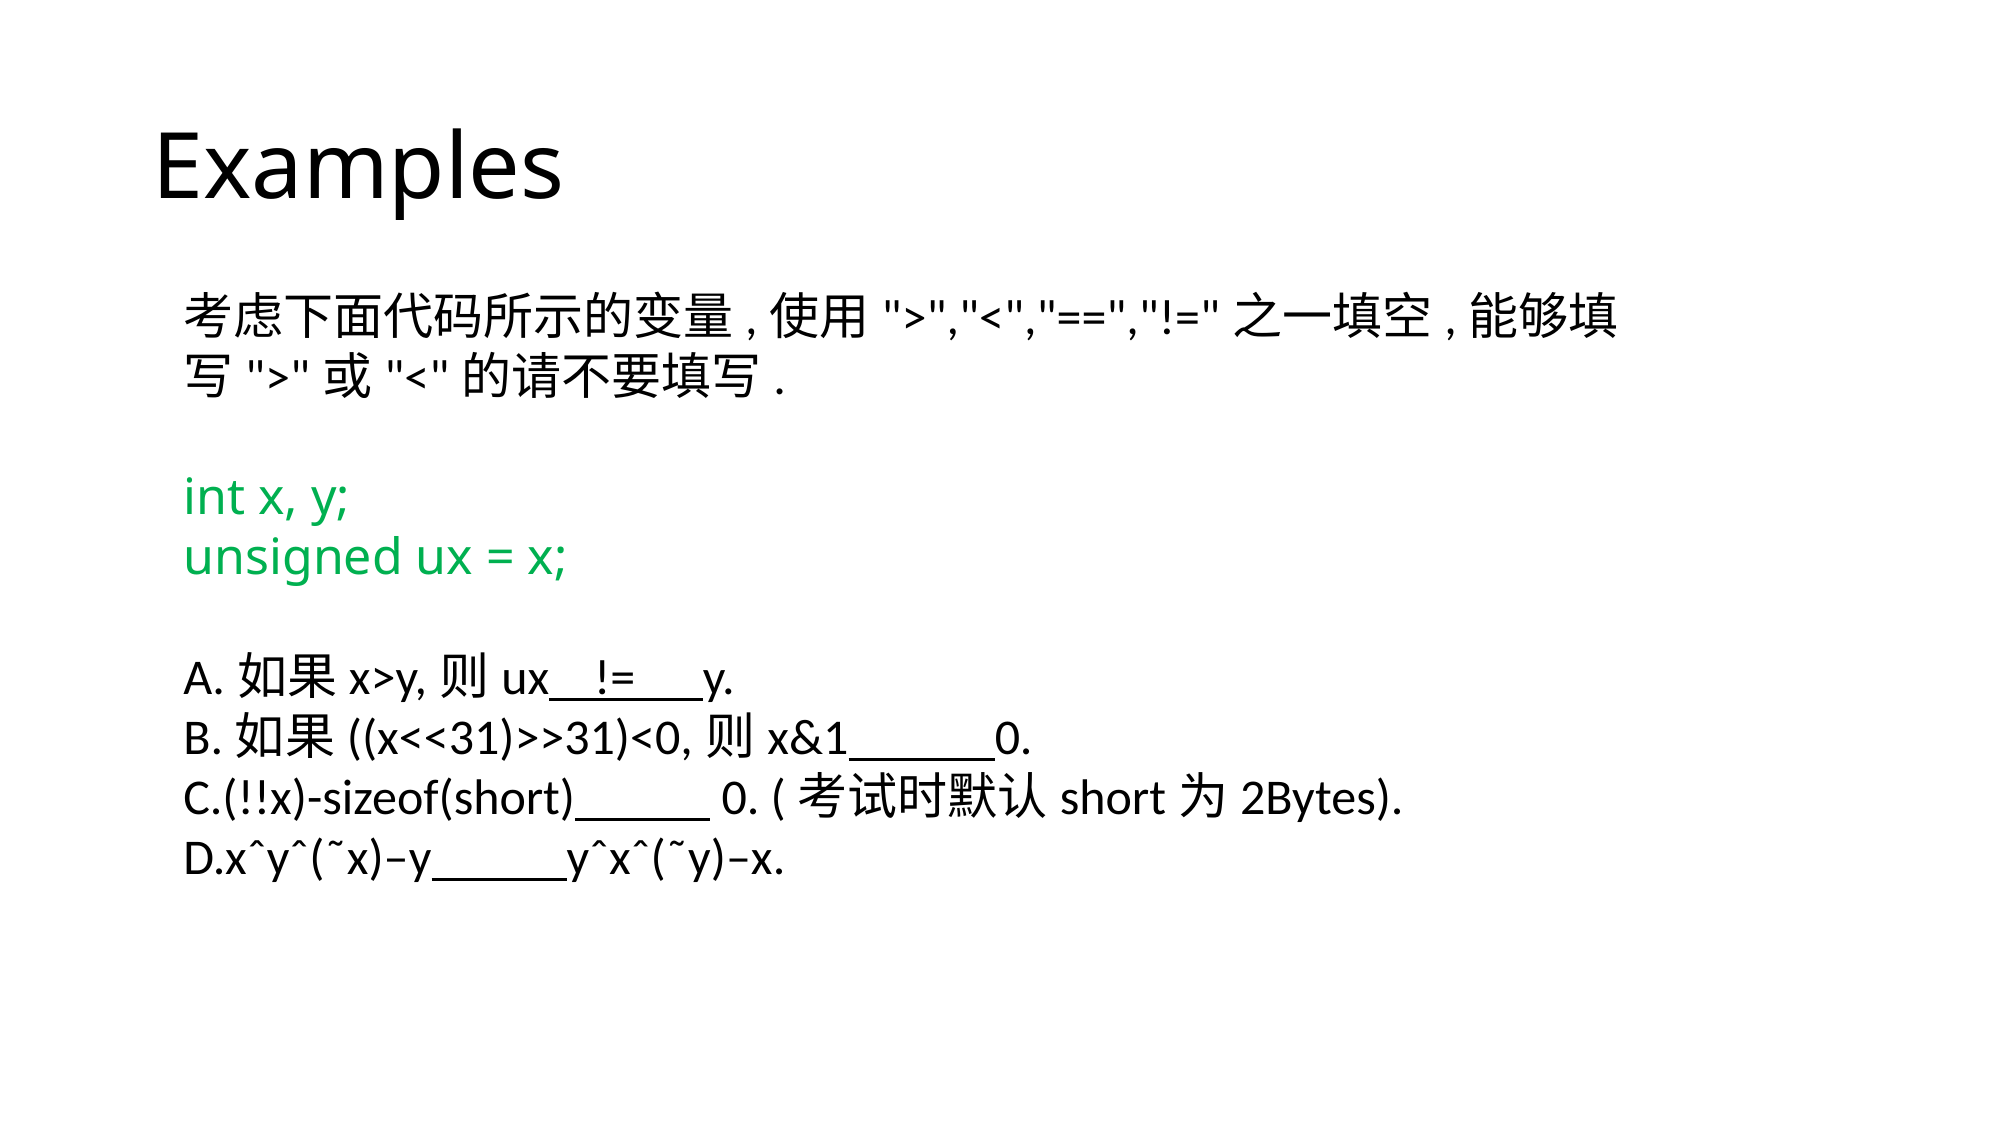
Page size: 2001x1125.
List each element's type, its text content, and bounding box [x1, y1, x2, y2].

text_box 考虑下面代码所示的变量,使用">","<","==","!="之一填空,能够填写">"或"<"的请不要填写. int x, y; unsigned ux = x; A.如果x>y,则ux != y. B.如果((x<<31)>>31)<0,则x&1 0. C.(!!x)-sizeof(short) 0. (考试时默认short为2Bytes). D.xˆyˆ(˜x)–y yˆxˆ(˜y)–x. [168, 277, 1646, 892]
title Examples [137, 59, 1863, 278]
